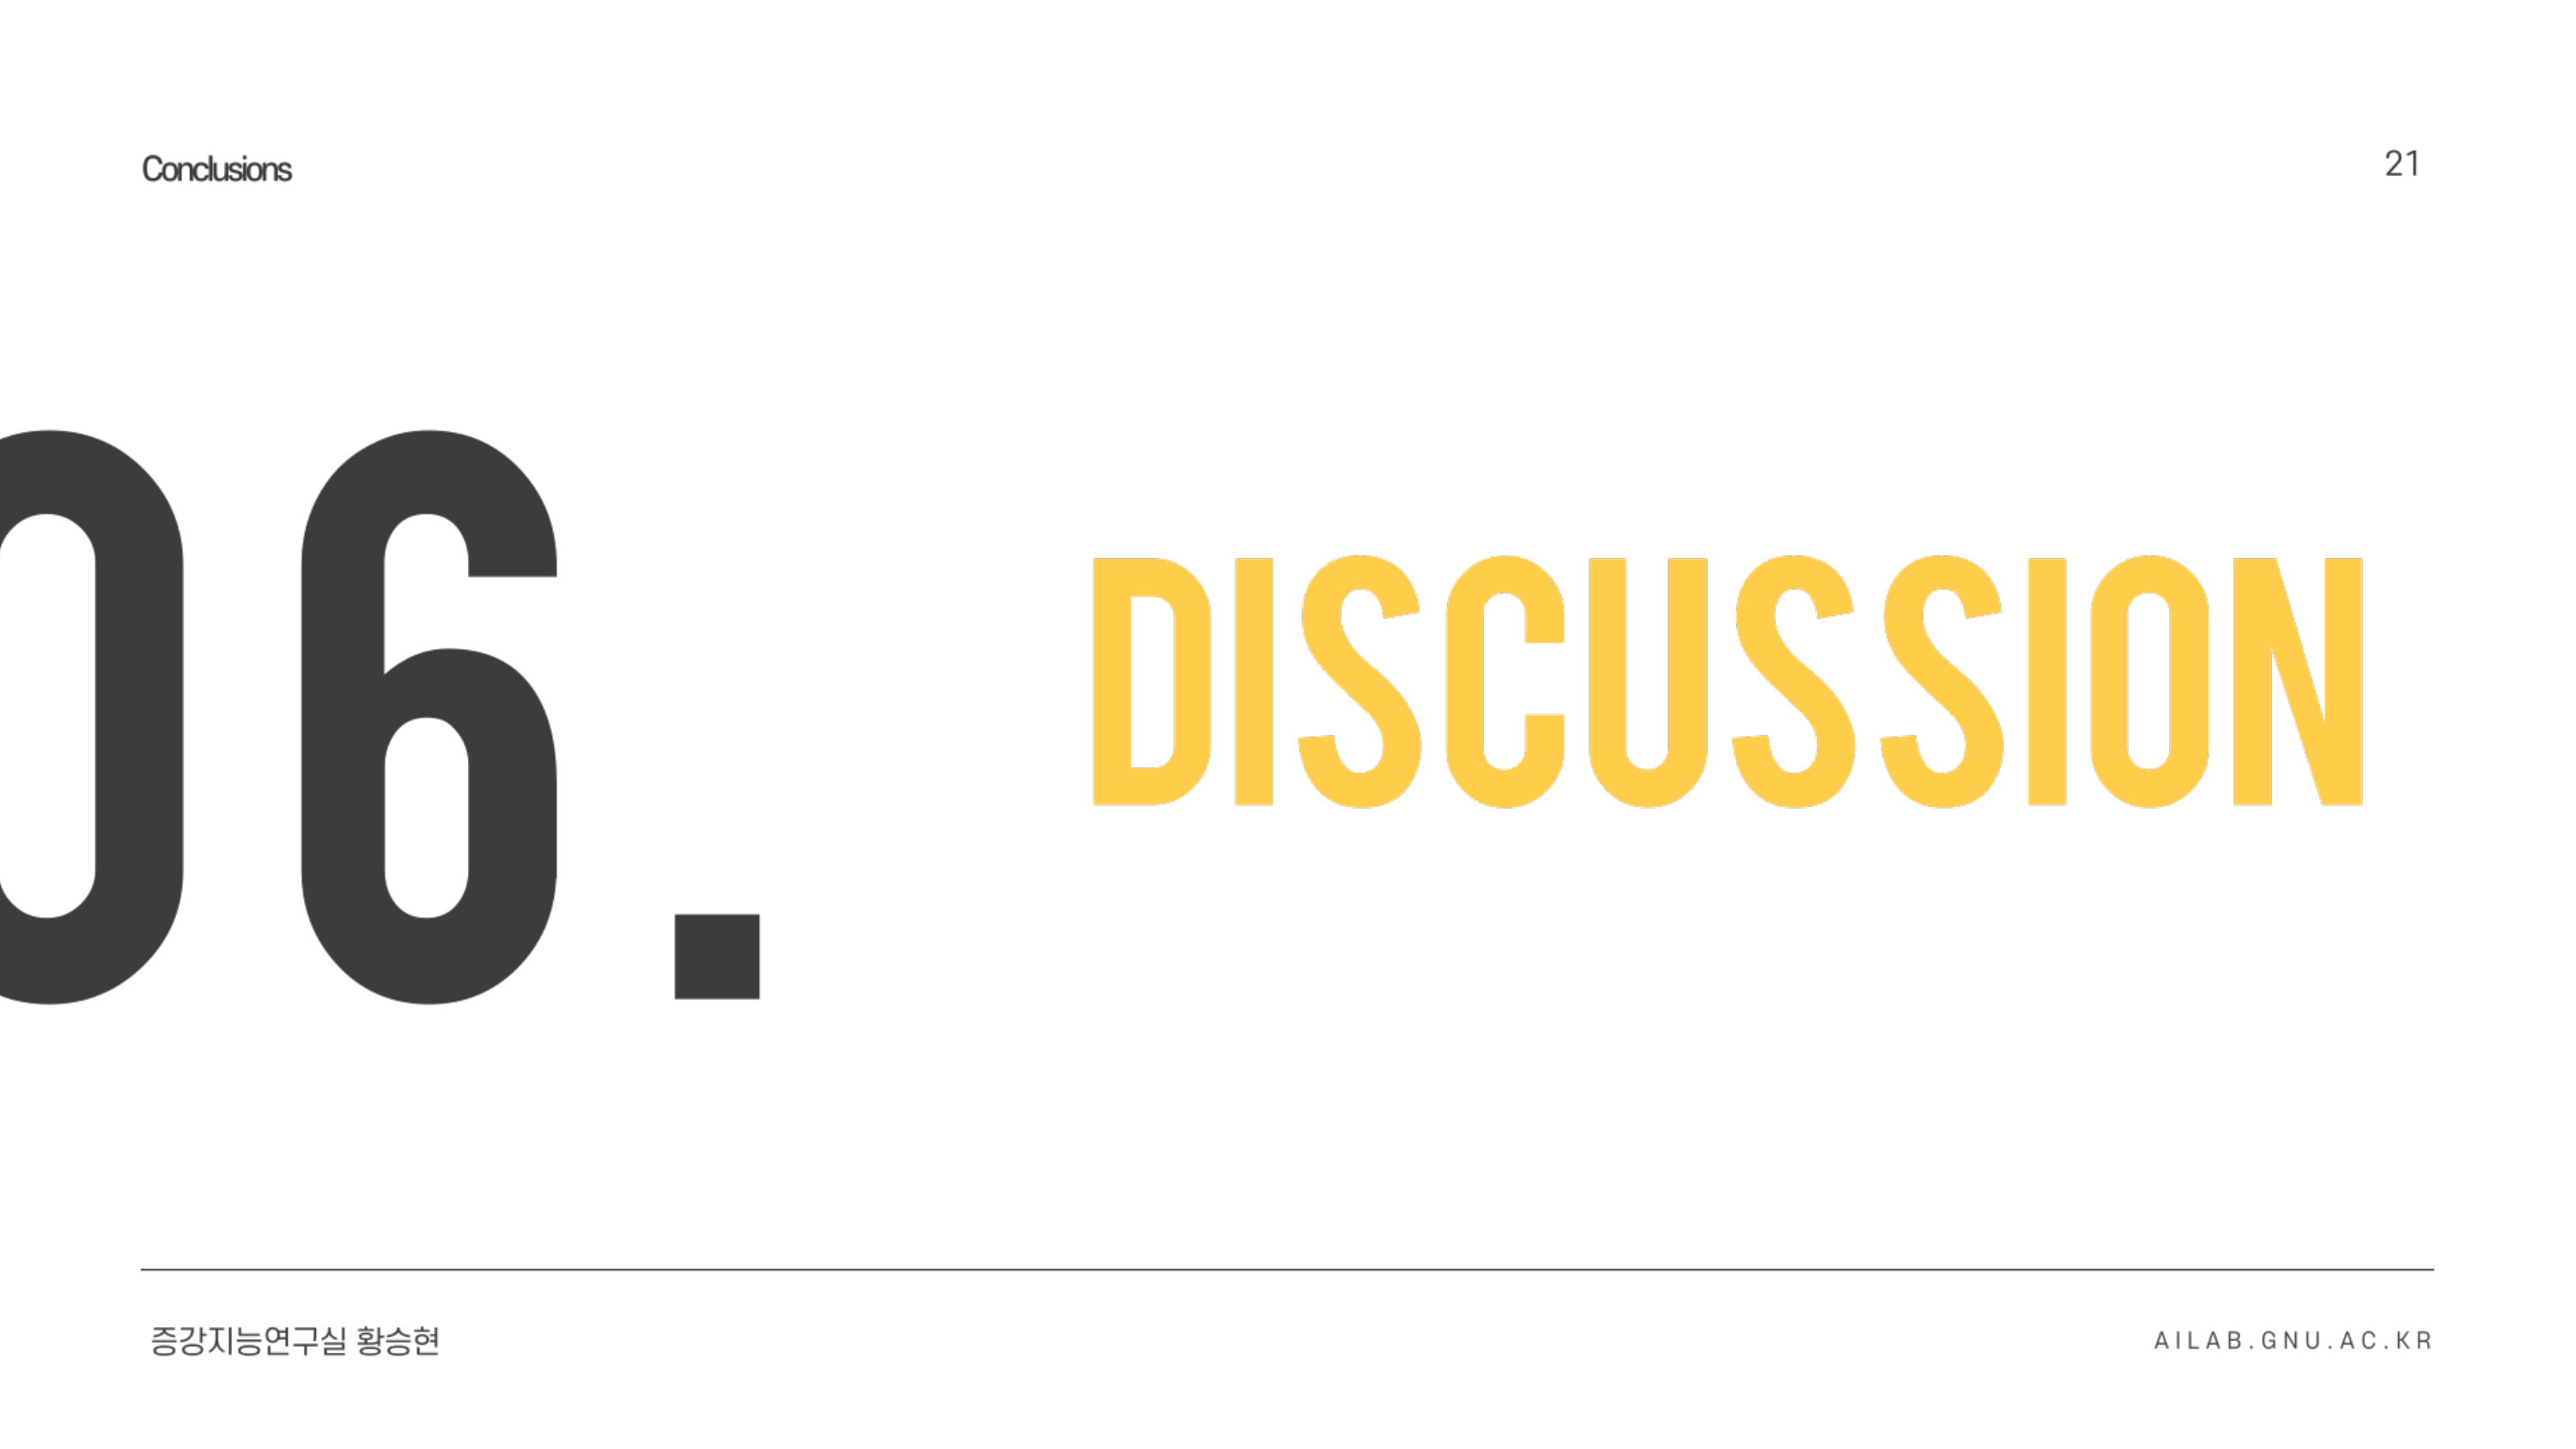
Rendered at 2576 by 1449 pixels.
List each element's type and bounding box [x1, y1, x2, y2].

picture [0, 138, 2488, 1290]
picture [2379, 134, 2431, 191]
picture [146, 1314, 453, 1371]
picture [1926, 1321, 2441, 1360]
